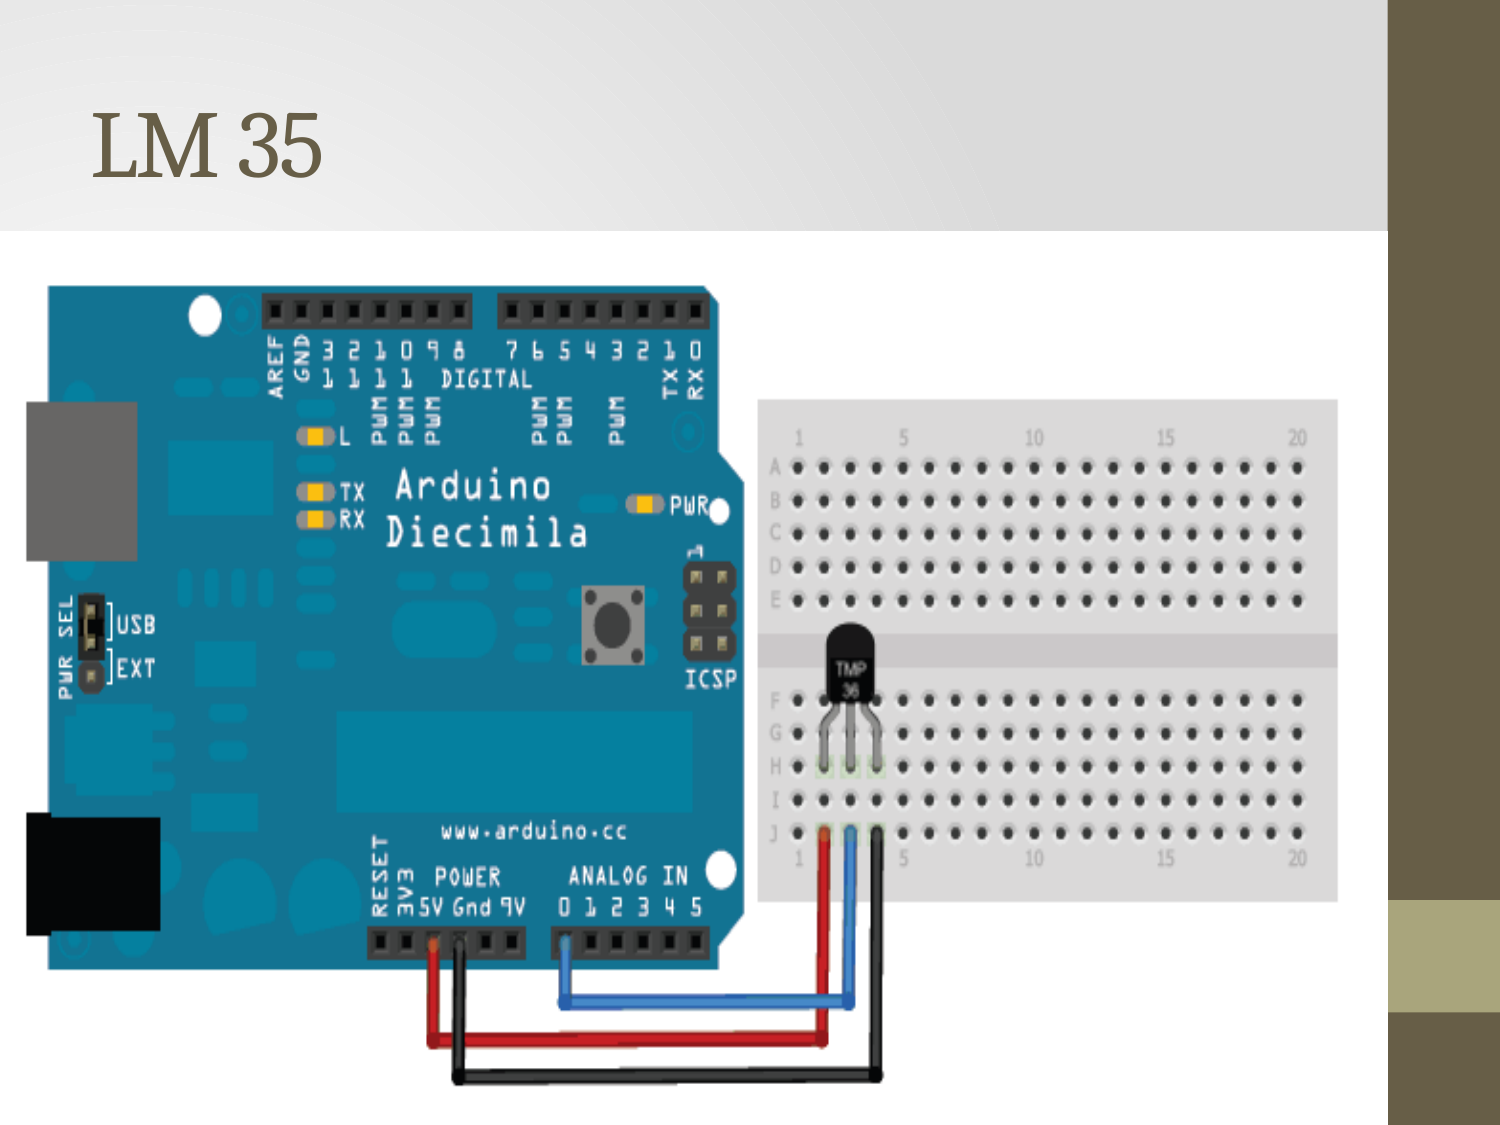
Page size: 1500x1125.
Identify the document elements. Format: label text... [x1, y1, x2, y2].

title LM 35 [75, 45, 1325, 224]
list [0, 231, 1389, 1125]
